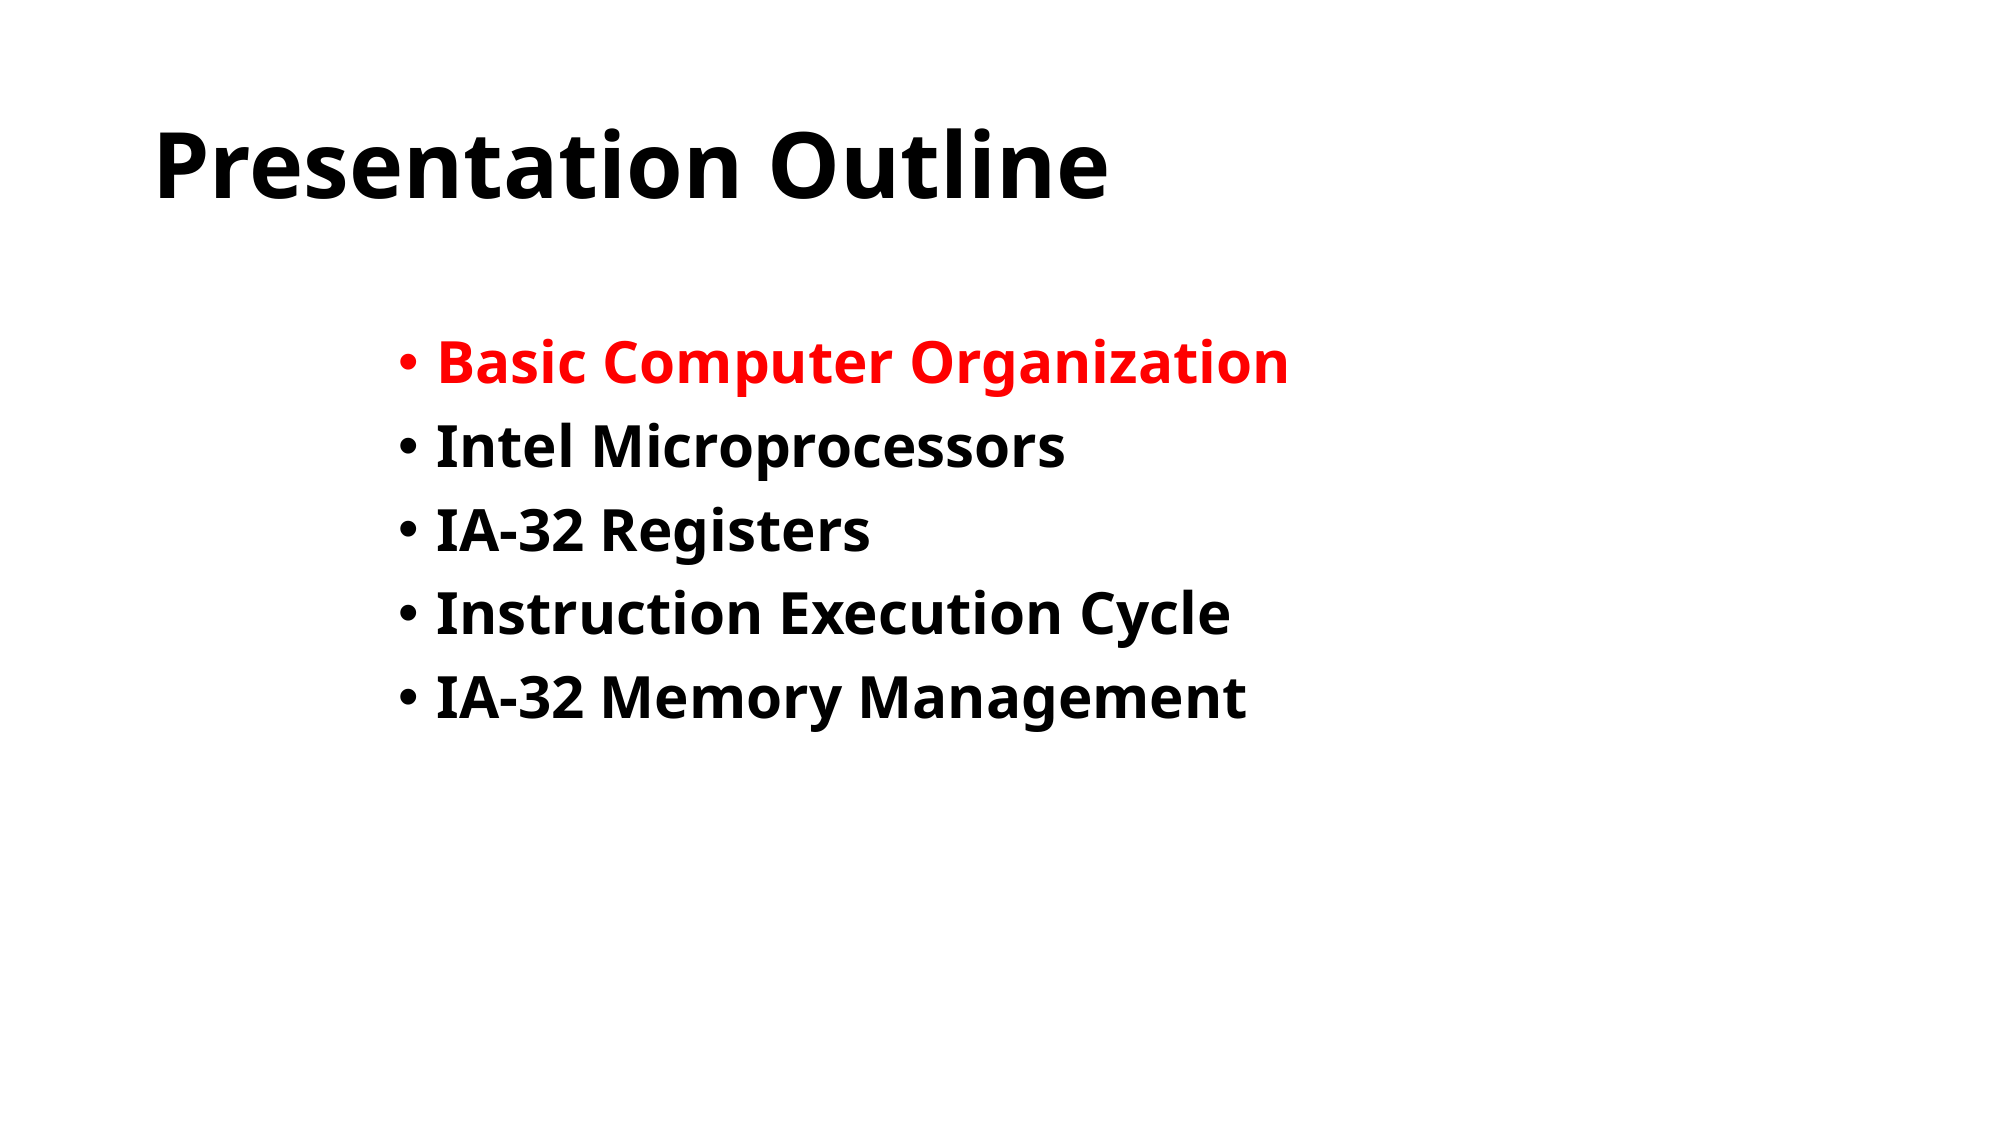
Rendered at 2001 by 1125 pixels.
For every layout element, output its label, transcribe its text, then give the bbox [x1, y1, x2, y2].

title Presentation Outline [137, 59, 1863, 278]
list Basic Computer Organization Intel Microprocessors IA-32 Registers Instruction Execution Cycle IA-32 Memory Management [383, 326, 1454, 896]
